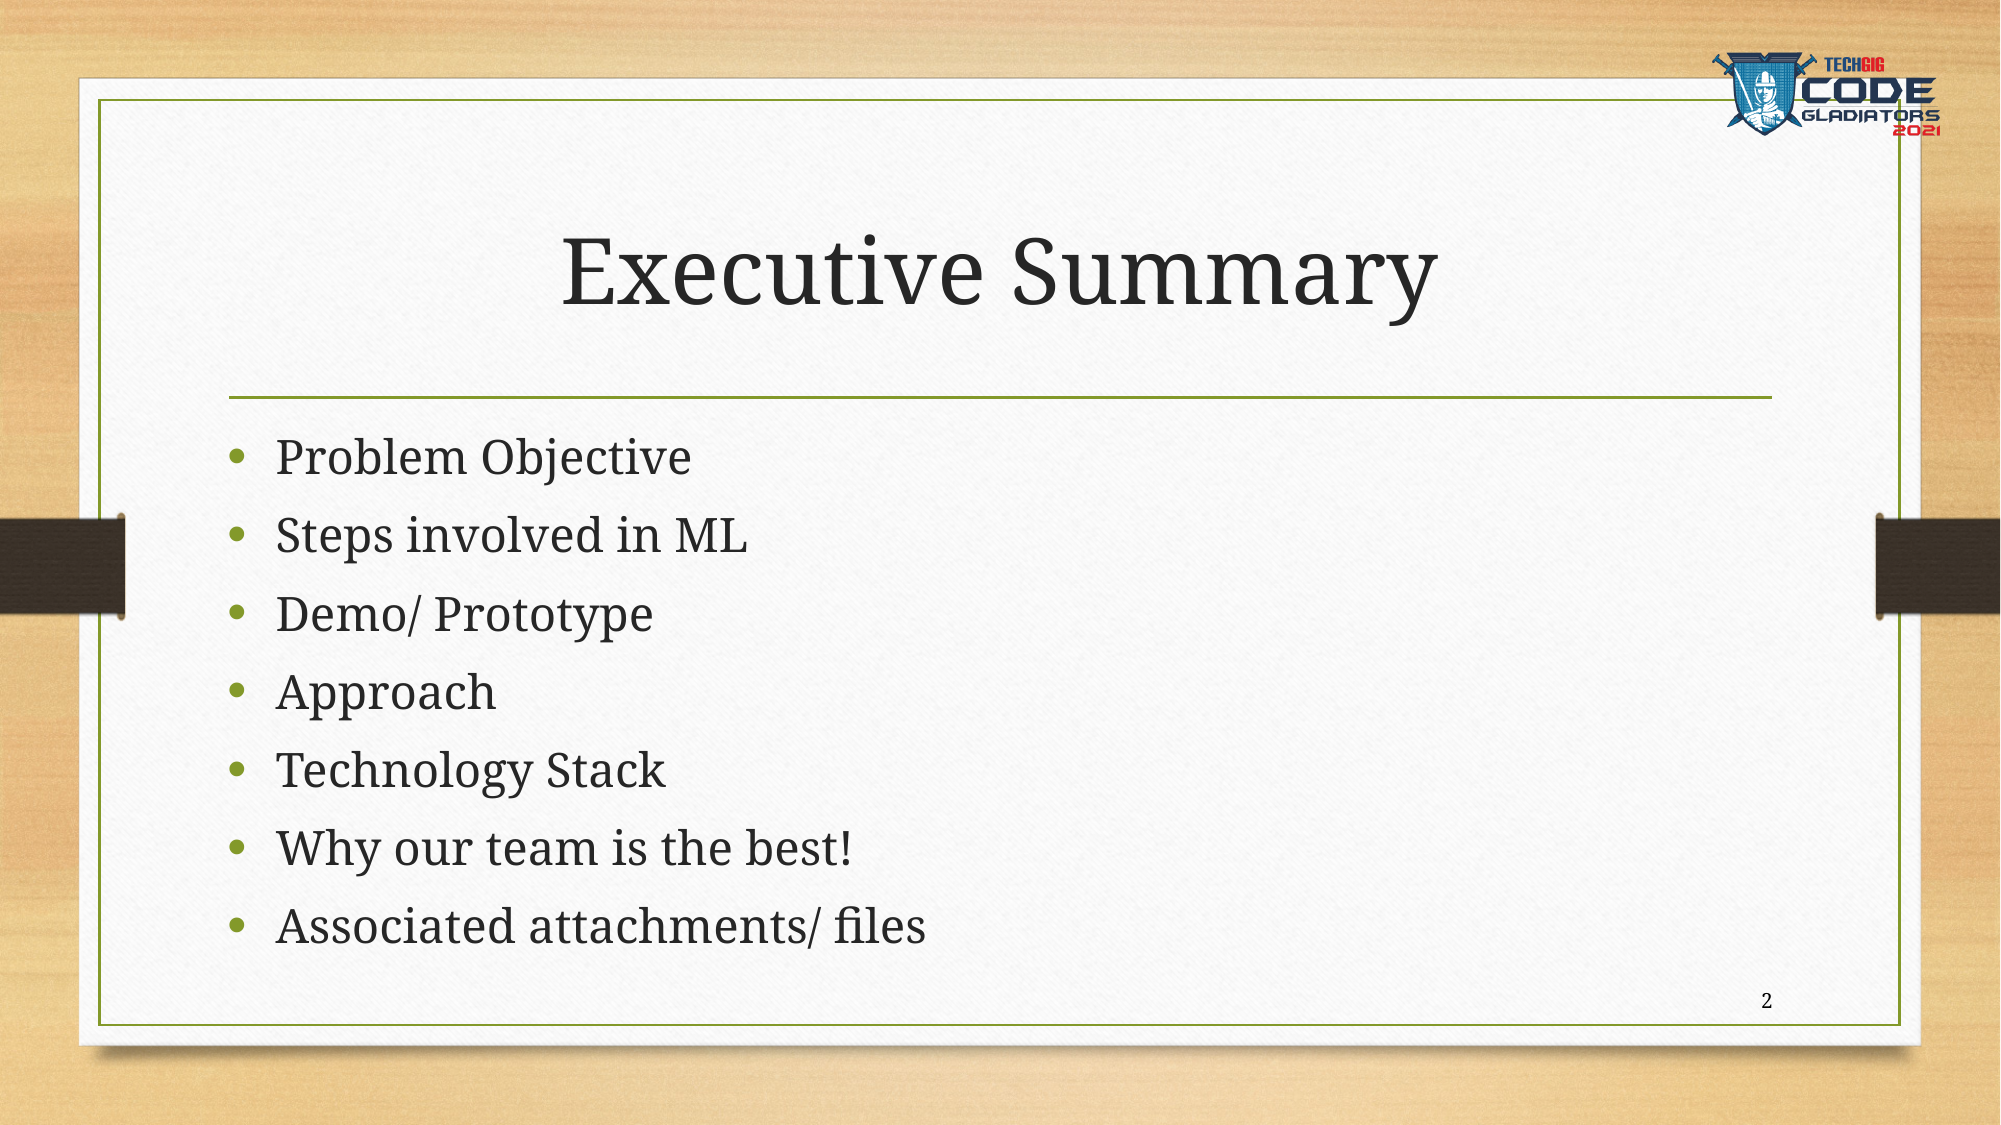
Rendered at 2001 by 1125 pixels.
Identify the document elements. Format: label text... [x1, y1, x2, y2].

picture [0, 0, 2001, 1125]
list Problem Objective Steps involved in ML Demo/ Prototype Approach Technology Stack Why our team is the best! Associated attachments/ files [212, 419, 1788, 964]
slide_number 2 [1698, 979, 1788, 1025]
title Executive Summary [212, 161, 1788, 375]
